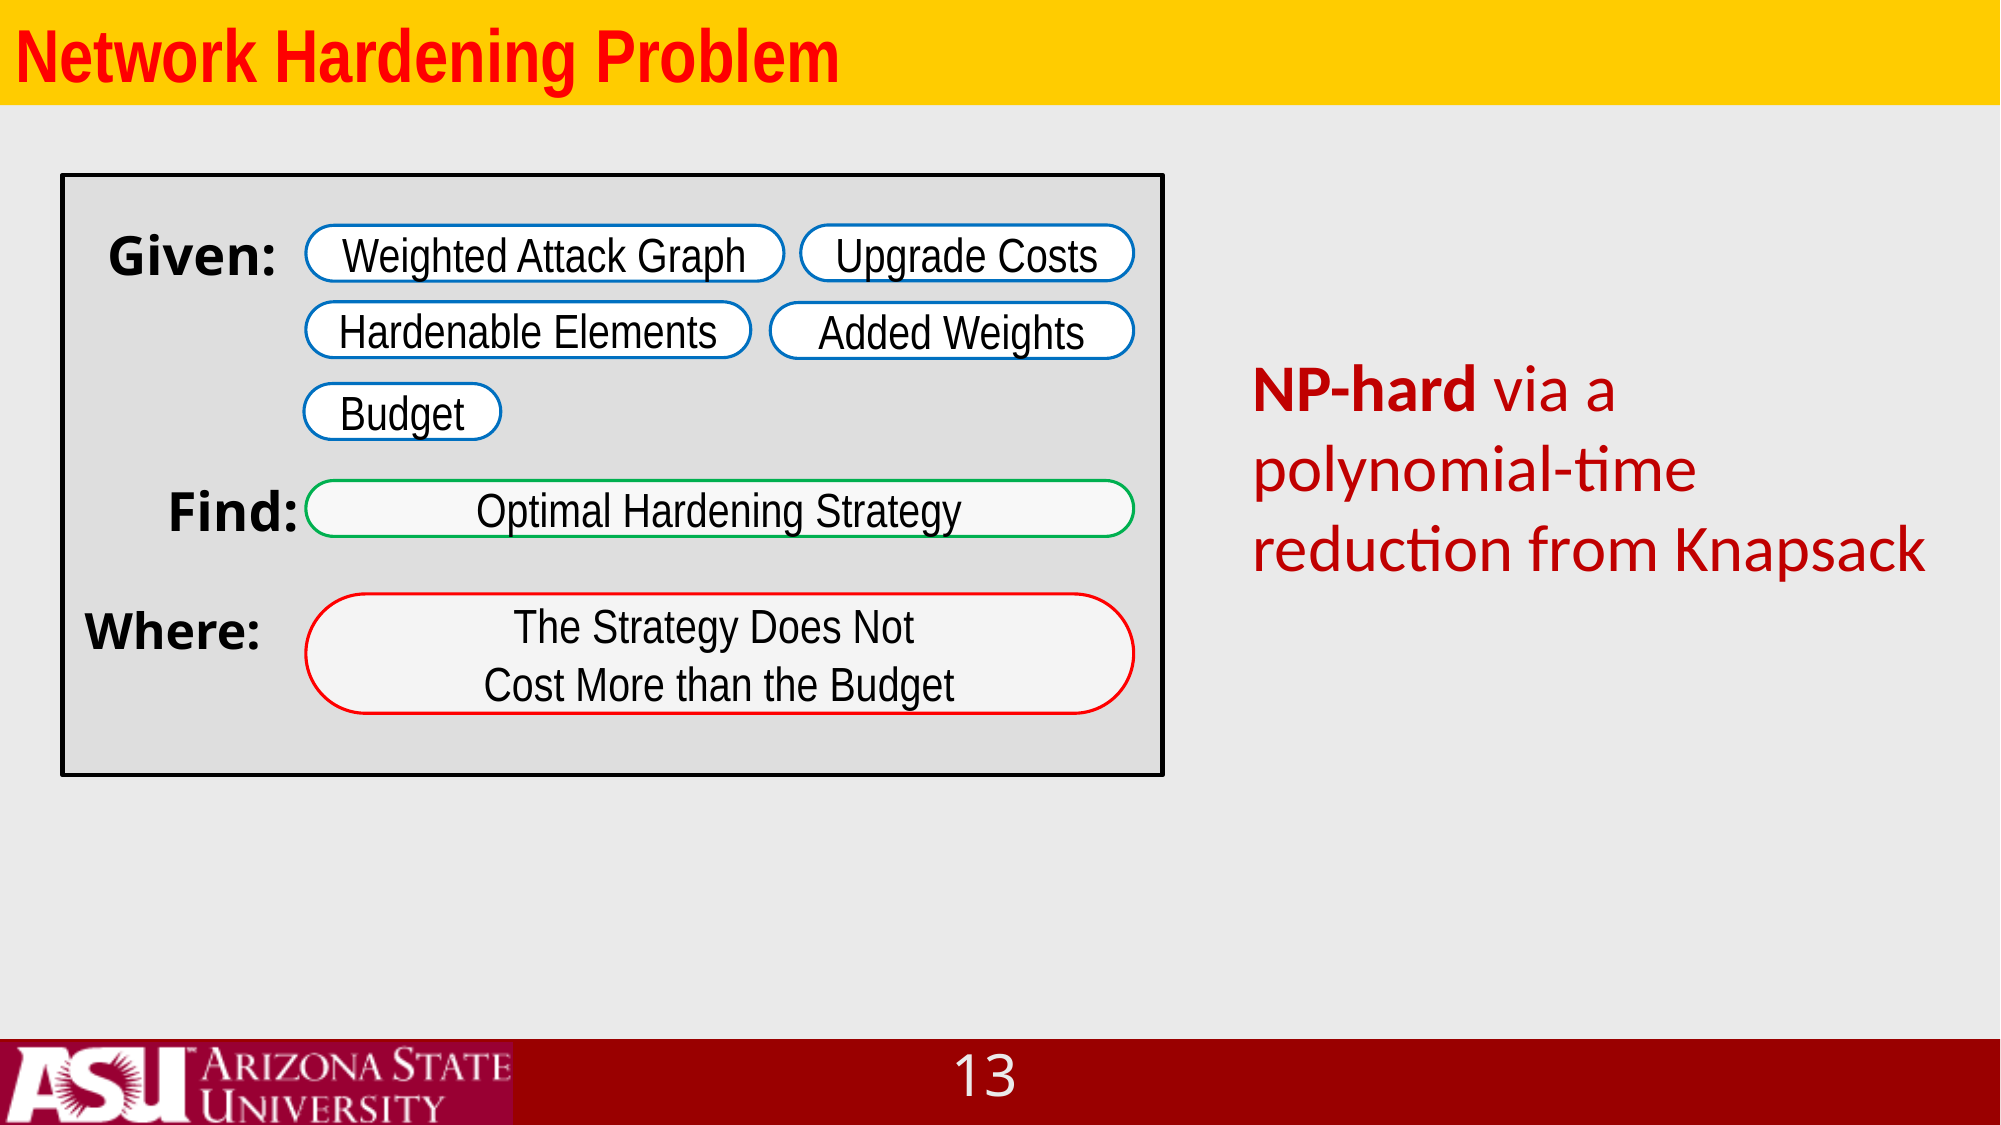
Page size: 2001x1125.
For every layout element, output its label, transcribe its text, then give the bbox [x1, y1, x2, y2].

list NP-hard via a polynomial-time reduction from Knapsack [1237, 337, 1963, 1028]
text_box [113, 468, 1134, 551]
text_box Added Weights [768, 302, 1136, 361]
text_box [76, 212, 1134, 294]
text_box Budget [301, 381, 503, 442]
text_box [69, 591, 1134, 714]
title Network Hardening Problem [0, 0, 2000, 106]
picture [0, 1042, 513, 1125]
slide_number 12 [816, 1042, 1034, 1125]
text_box Hardenable Elements [303, 302, 753, 360]
text_box [60, 173, 1165, 777]
